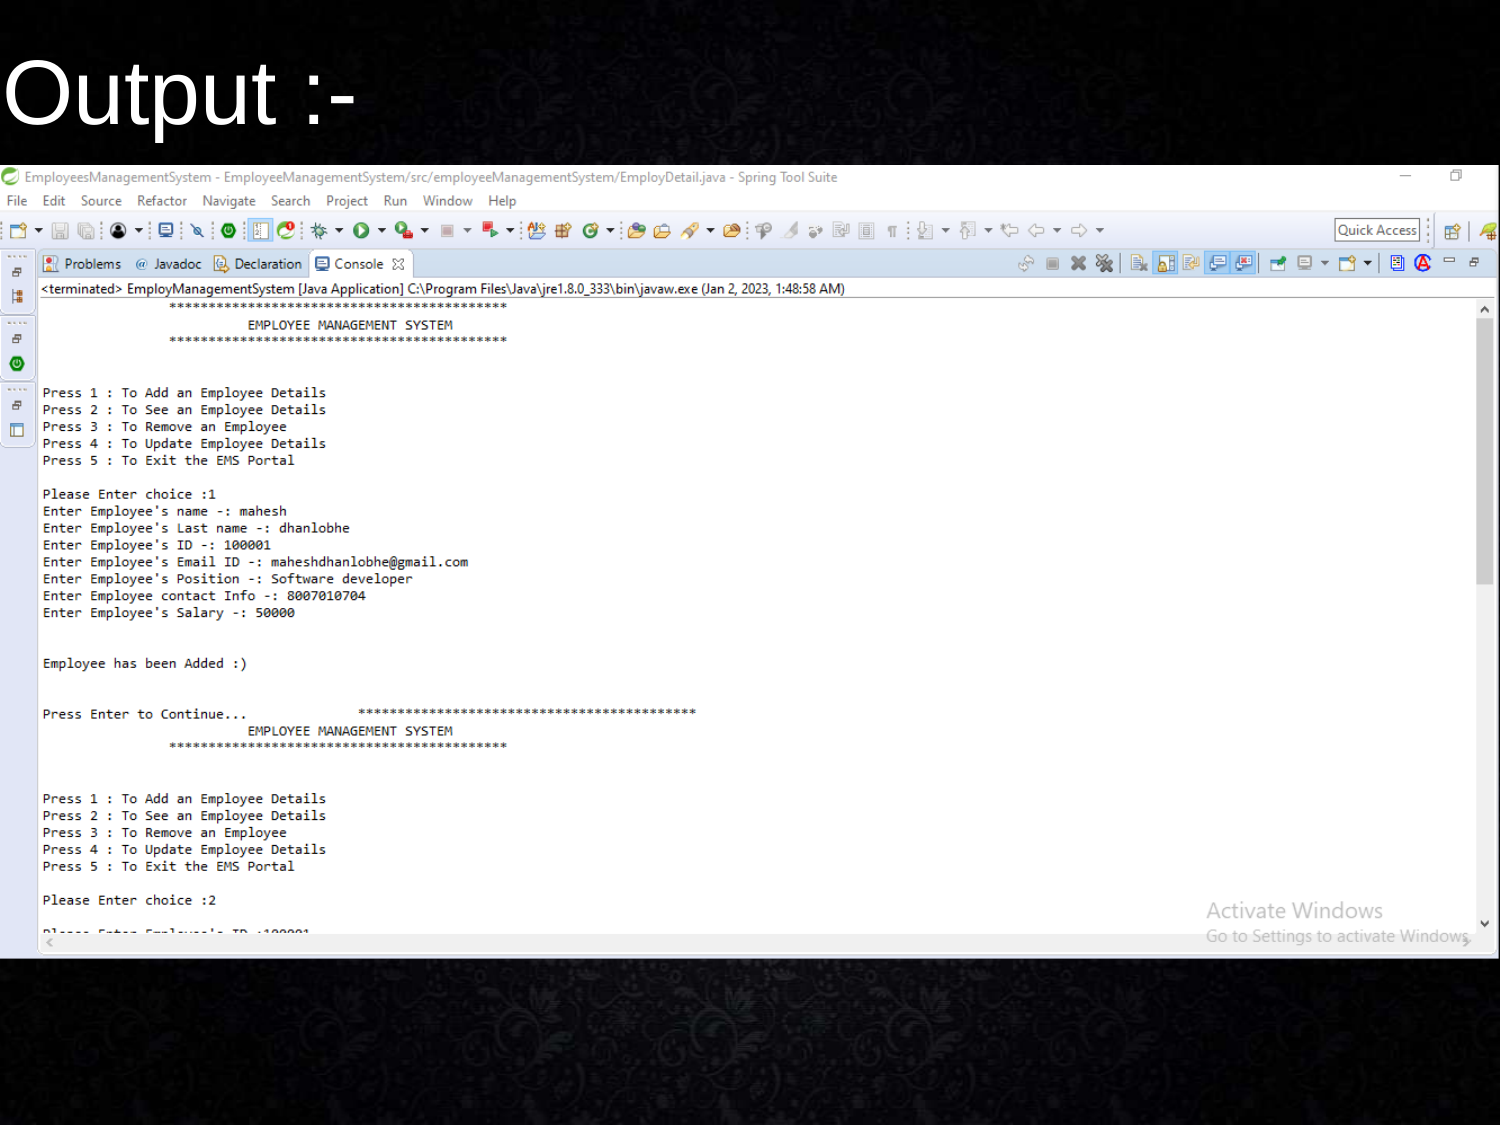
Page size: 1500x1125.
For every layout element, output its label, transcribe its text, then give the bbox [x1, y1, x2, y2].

text_box [0, 960, 1500, 1125]
text_box Output :- [0, 31, 724, 144]
picture [0, 165, 1500, 960]
text_box [0, 0, 1500, 165]
